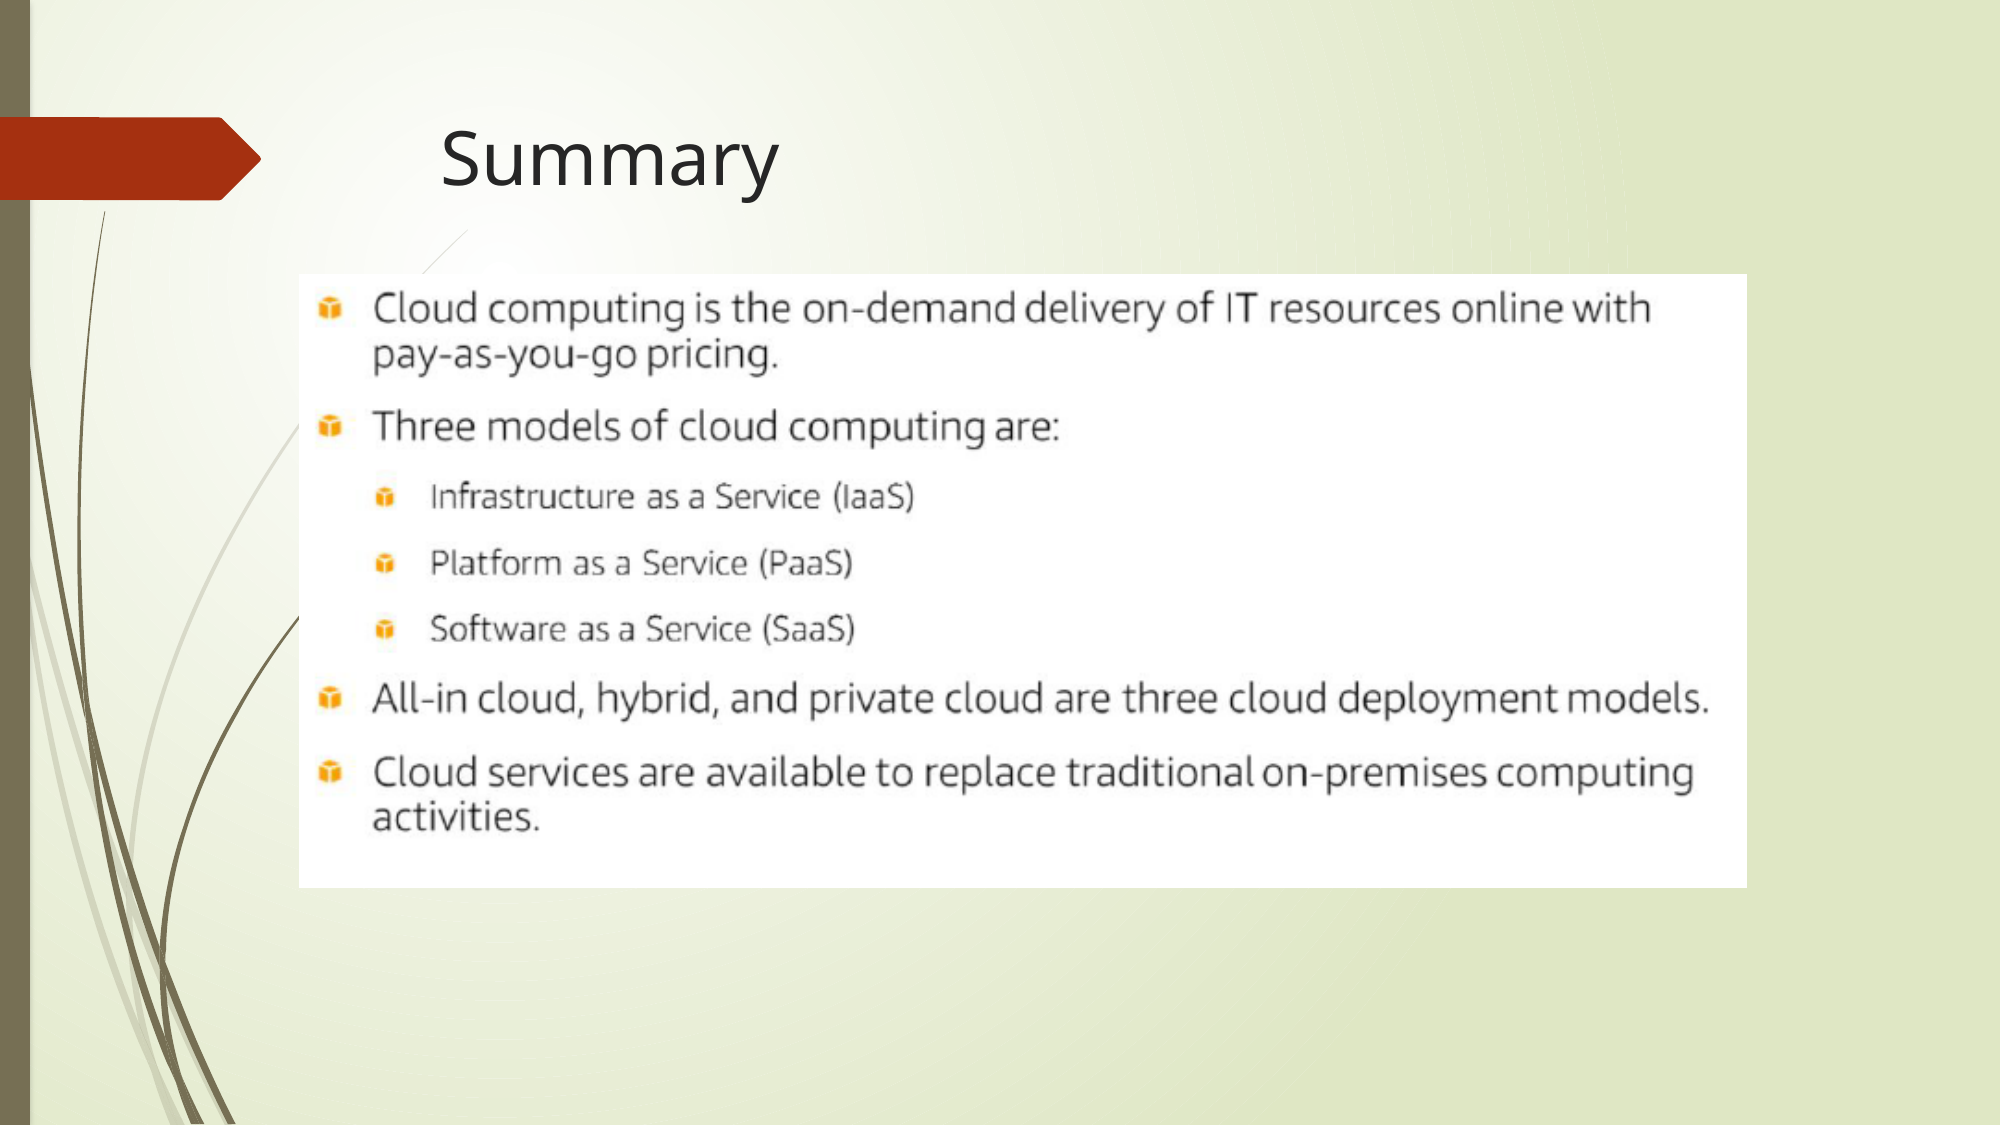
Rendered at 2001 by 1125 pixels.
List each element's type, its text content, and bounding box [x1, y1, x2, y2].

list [299, 274, 1747, 889]
title Summary [425, 102, 1888, 313]
